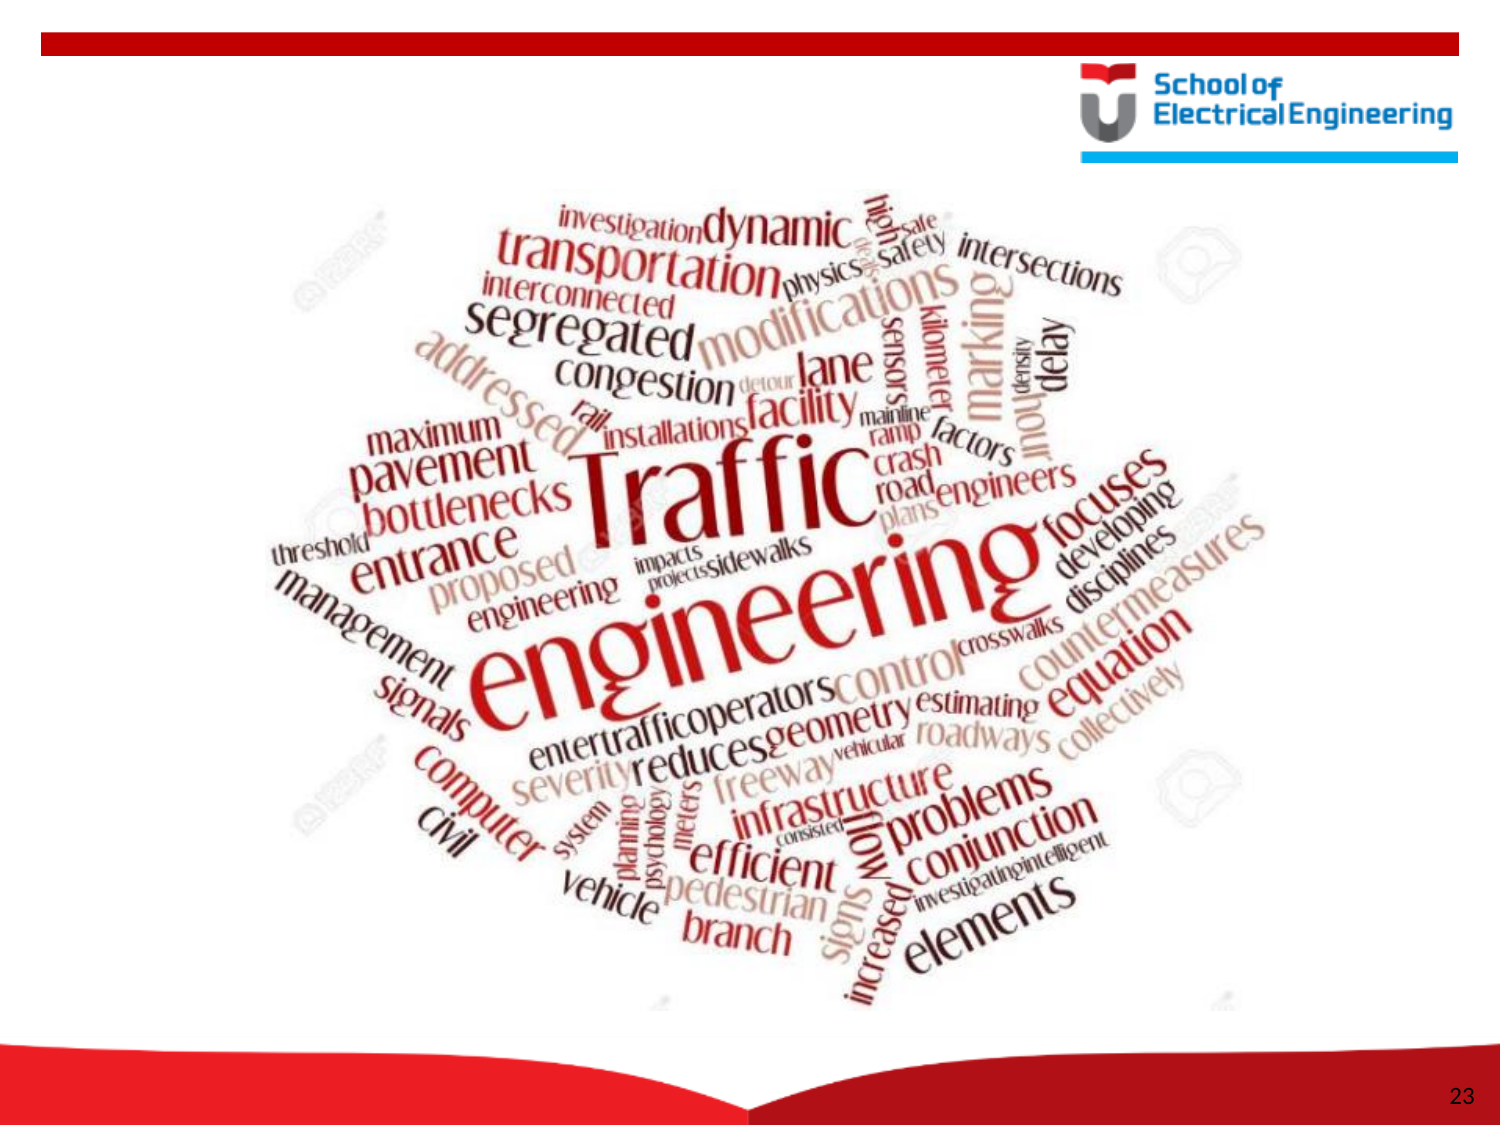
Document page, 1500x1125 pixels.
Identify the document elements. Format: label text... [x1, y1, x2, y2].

picture [1073, 63, 1458, 163]
slide_number 23 [1139, 1065, 1490, 1125]
picture [265, 184, 1270, 1024]
picture [0, 1036, 1500, 1125]
